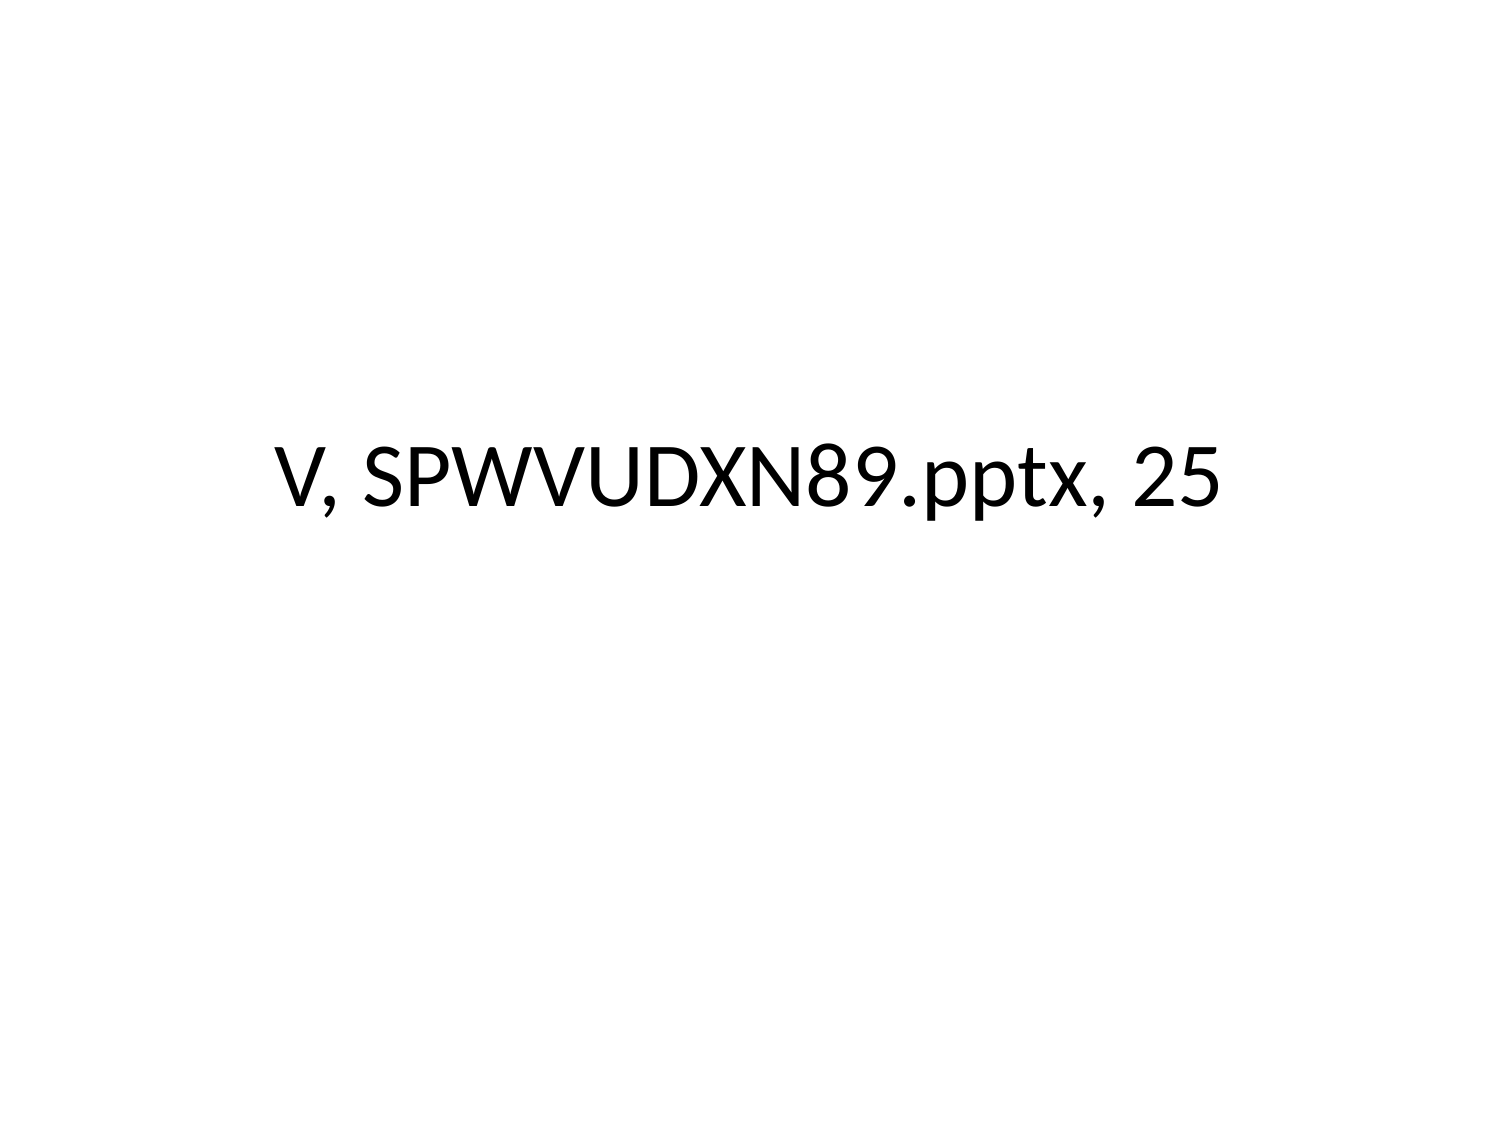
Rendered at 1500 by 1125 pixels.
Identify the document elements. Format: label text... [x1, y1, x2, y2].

title V, SPWVUDXN89.pptx, 25 [112, 349, 1388, 591]
